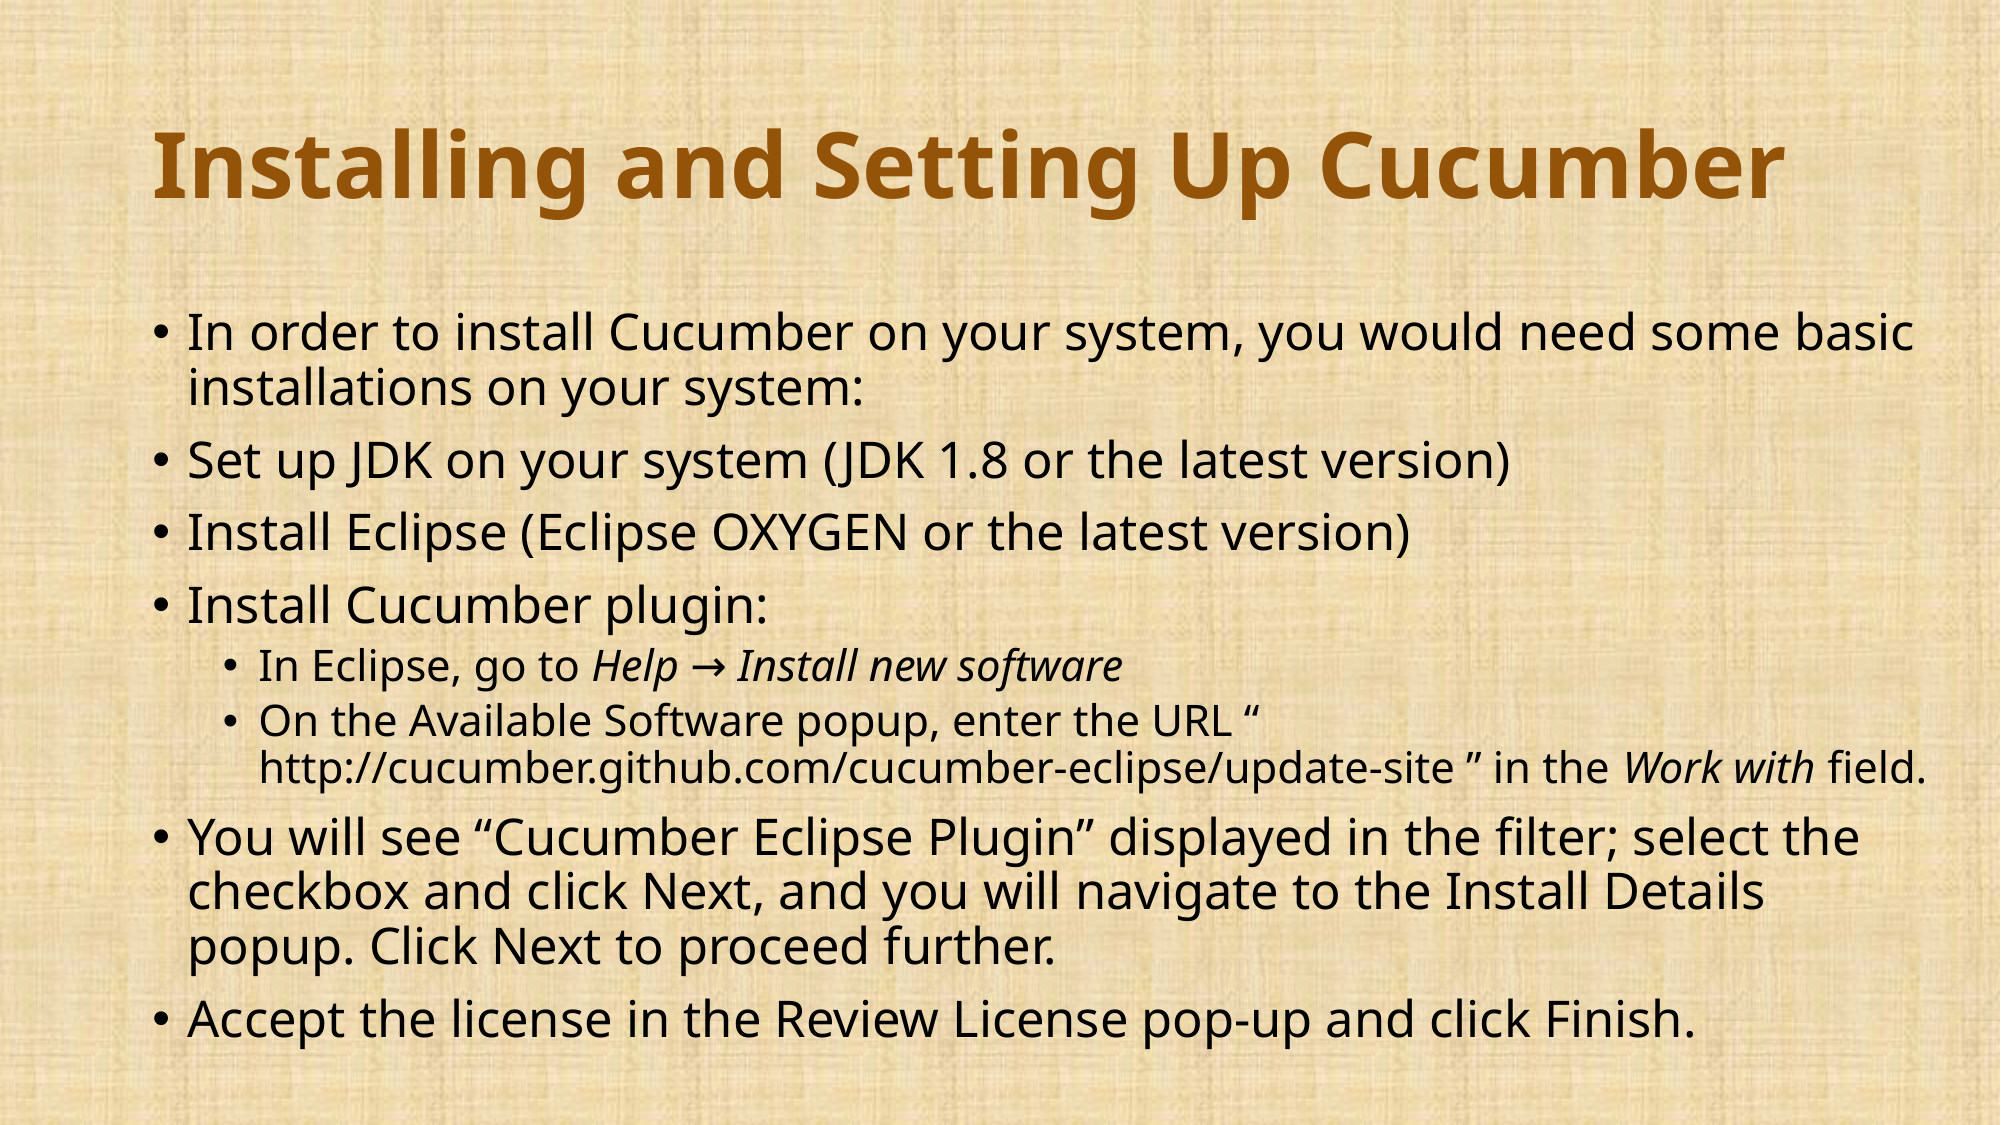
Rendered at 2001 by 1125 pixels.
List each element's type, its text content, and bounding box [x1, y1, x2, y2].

title Installing and Setting Up Cucumber [137, 59, 1863, 278]
list In order to install Cucumber on your system, you would need some basic installations on your system: Set up JDK on your system (JDK 1.8 or the latest version) Install Eclipse (Eclipse OXYGEN or the latest version) Install Cucumber plugin: In Eclipse, go to Help → Install new software On the Available Software popup, enter the URL “ http://cucumber.github.com/cucumber-eclipse/update-site ” in the Work with field. You will see “Cucumber Eclipse Plugin” displayed in the filter; select the checkbox and click Next, and you will navigate to the Install Details popup. Click Next to proceed further. Accept the license in the Review License pop-up and click Finish. [137, 299, 1947, 1104]
